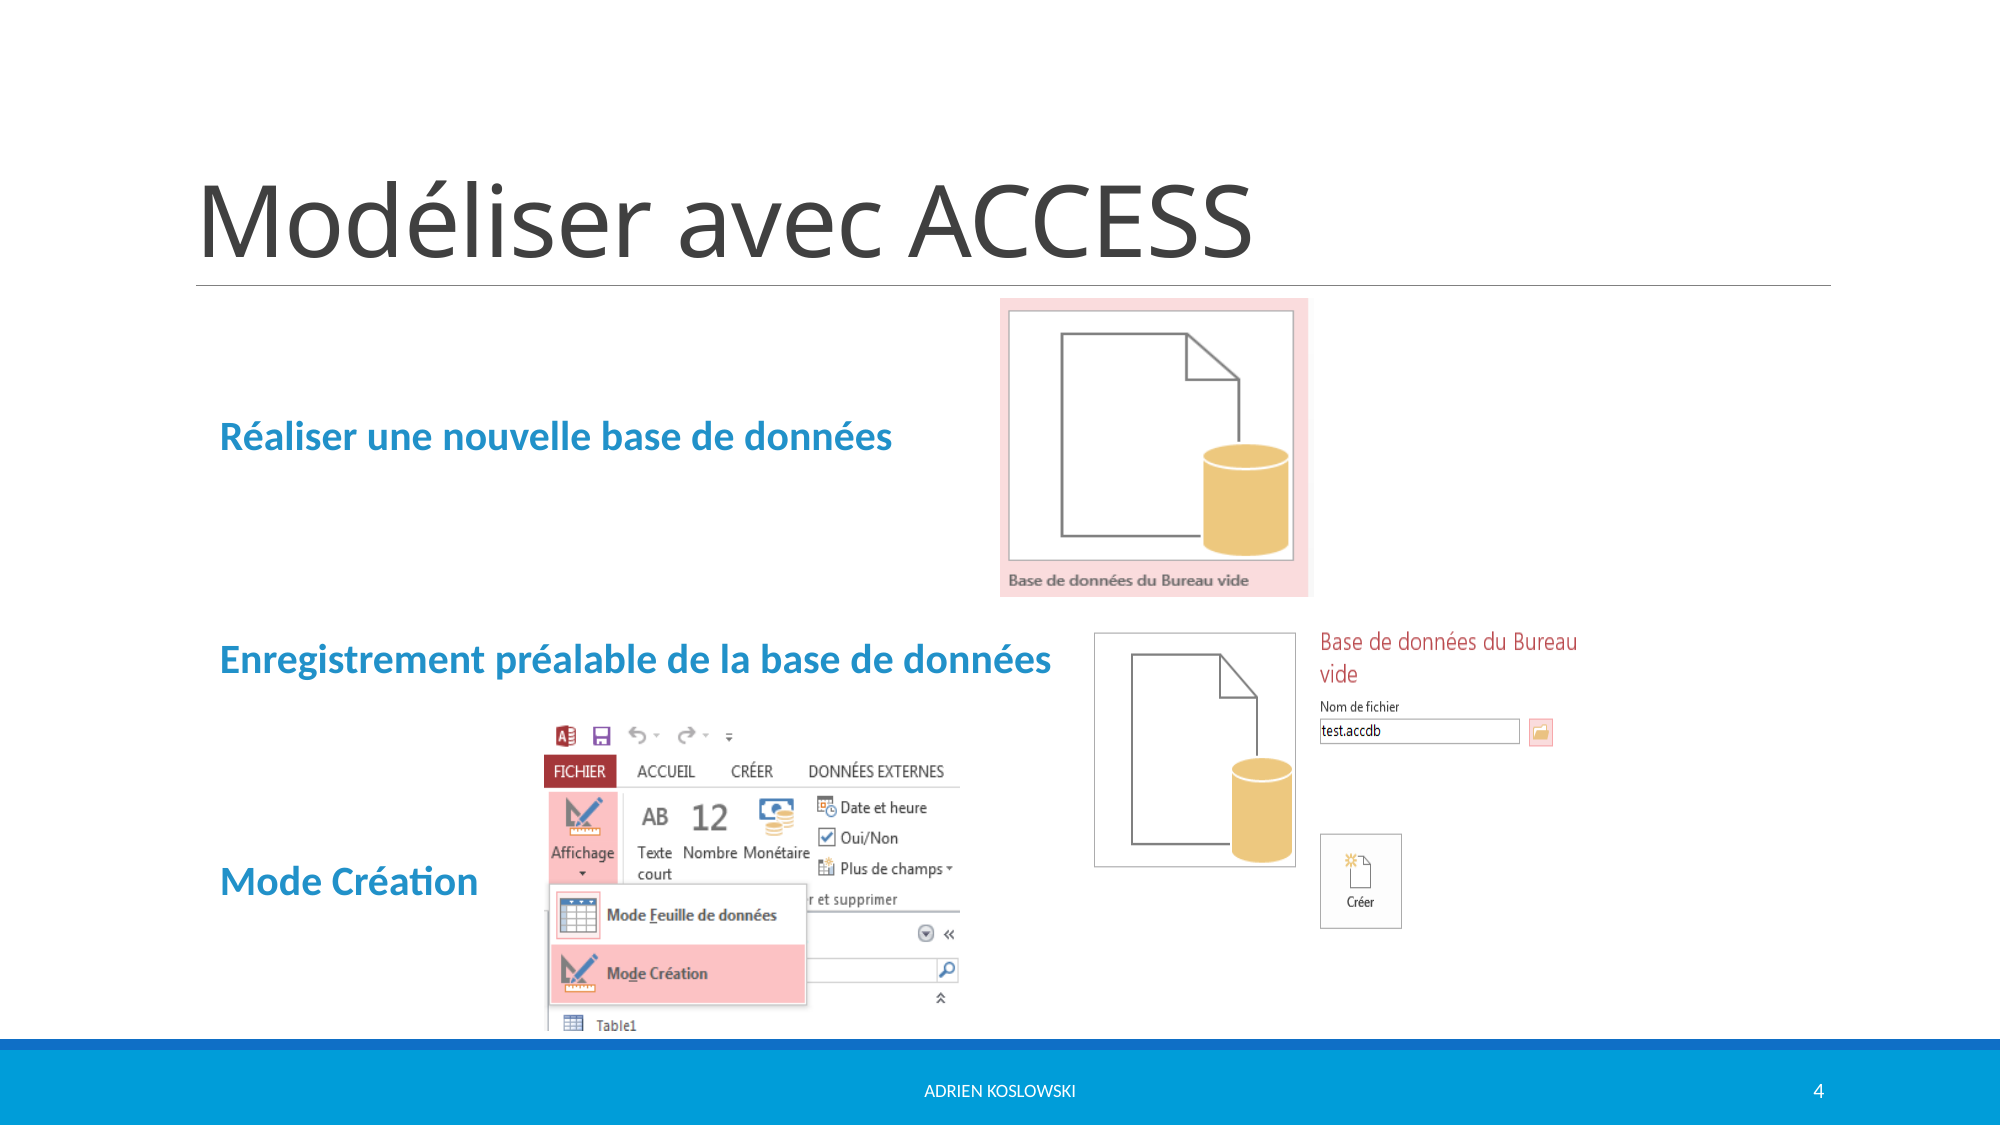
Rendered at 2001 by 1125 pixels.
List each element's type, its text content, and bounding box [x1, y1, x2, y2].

picture [544, 723, 960, 1031]
picture [999, 298, 1314, 598]
picture [1088, 621, 1592, 936]
footer Adrien KOSLOWSKI [604, 1059, 1396, 1120]
slide_number 4 [1624, 1059, 1840, 1120]
text_box Réaliser une nouvelle base de données Enregistrement préalable de la base de données Mode Création [204, 327, 1855, 988]
title Modéliser avec ACCESS [180, 47, 1830, 285]
